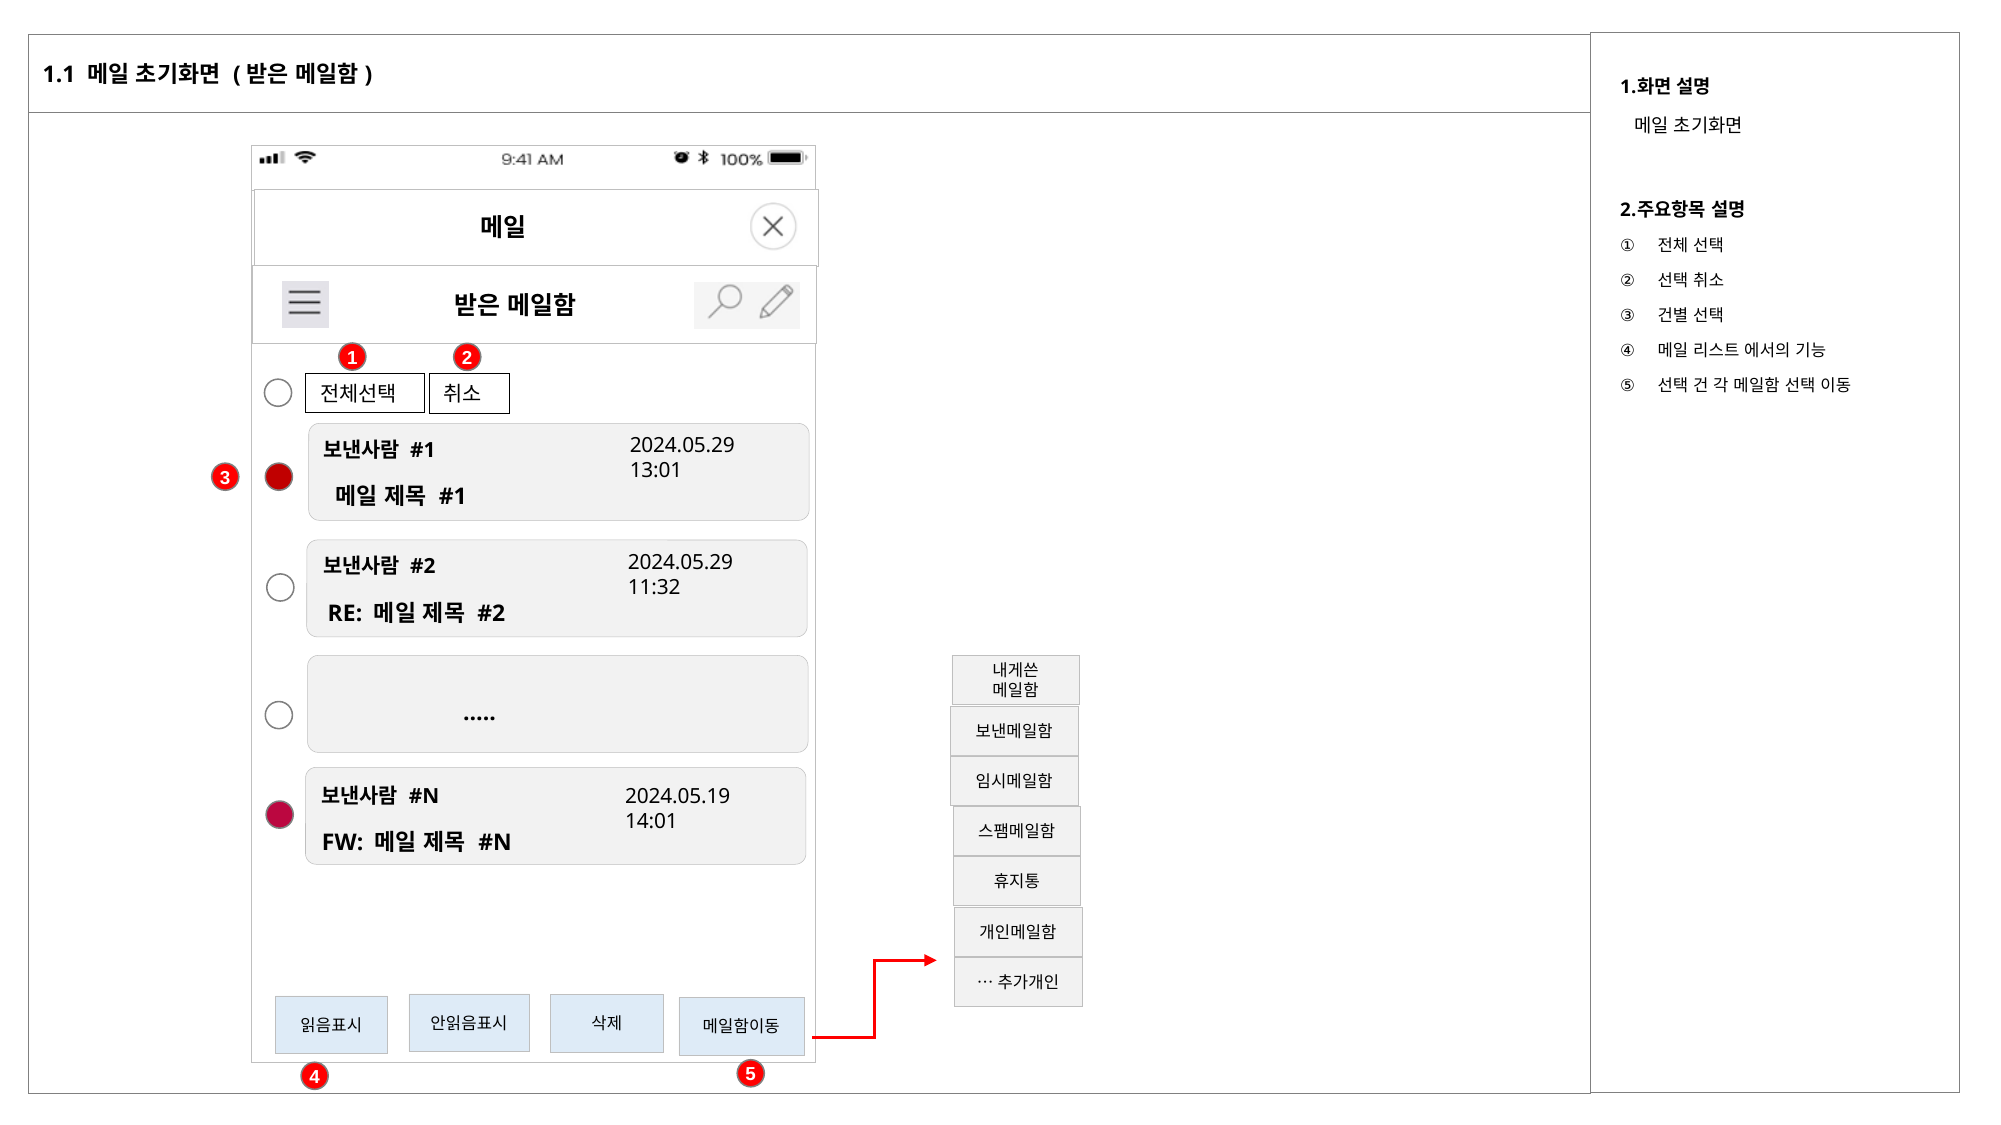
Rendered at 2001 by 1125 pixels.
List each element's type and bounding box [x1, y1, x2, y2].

picture [743, 202, 799, 252]
picture [694, 282, 800, 329]
text_box [27, 32, 1960, 1095]
picture [282, 281, 329, 328]
